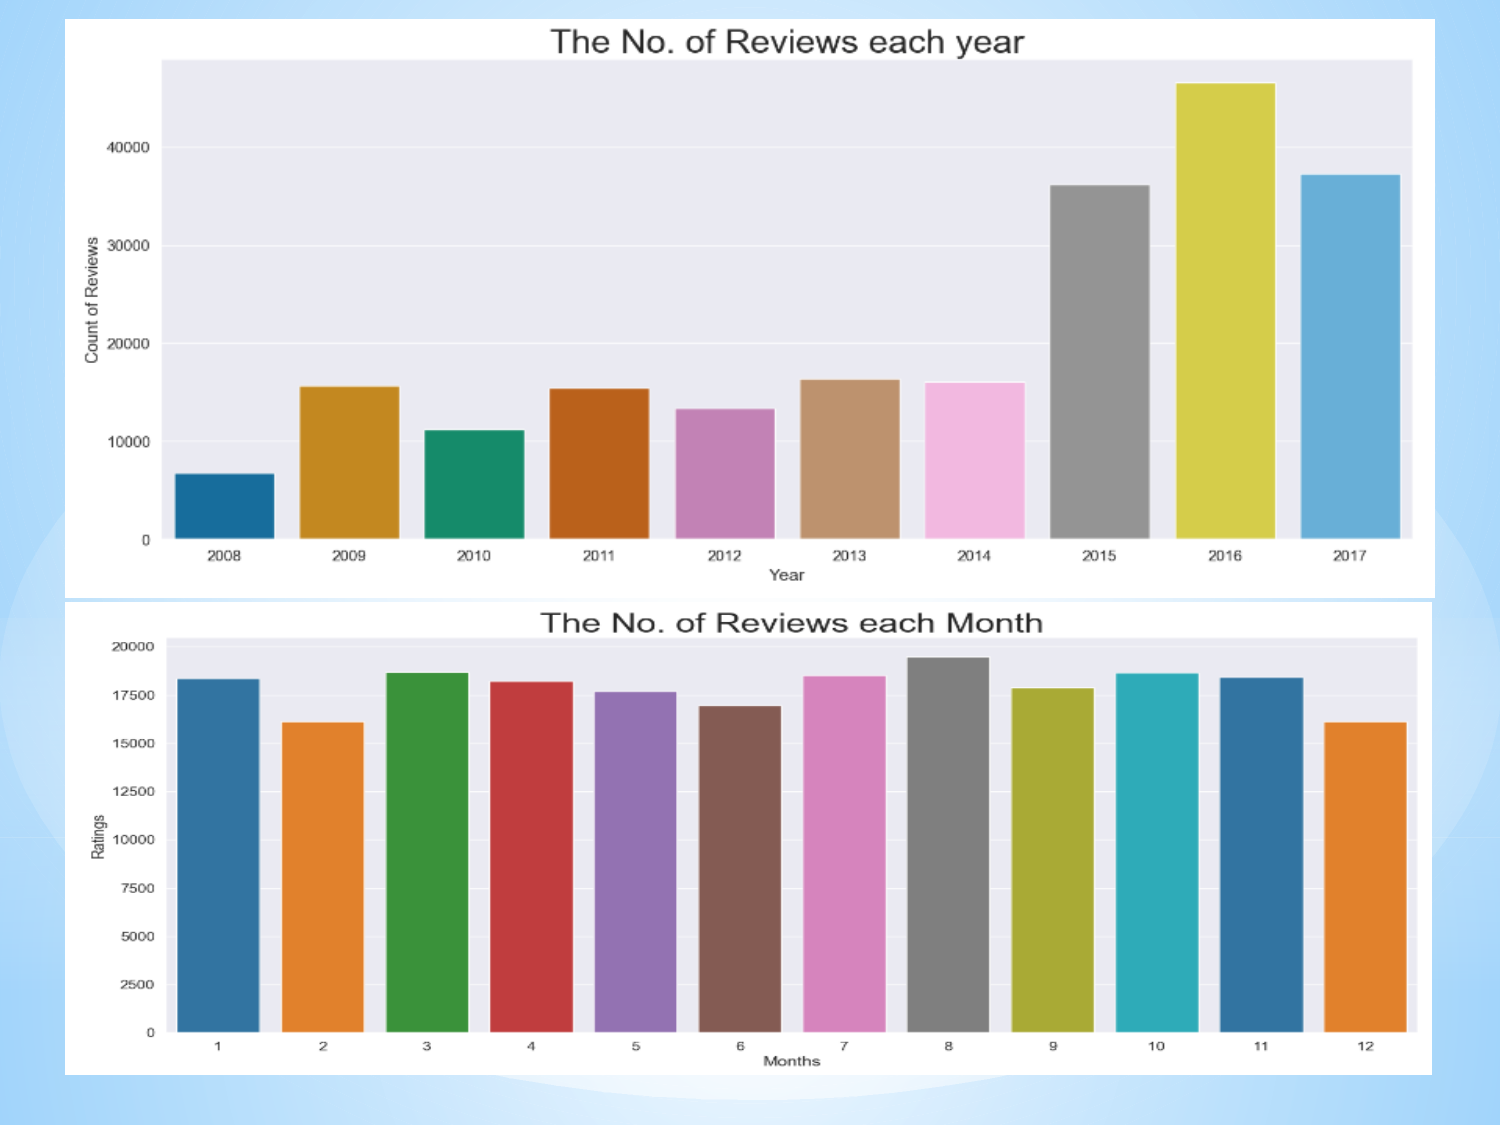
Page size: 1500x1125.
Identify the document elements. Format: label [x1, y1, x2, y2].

picture [65, 18, 1435, 599]
picture [65, 602, 1432, 1075]
